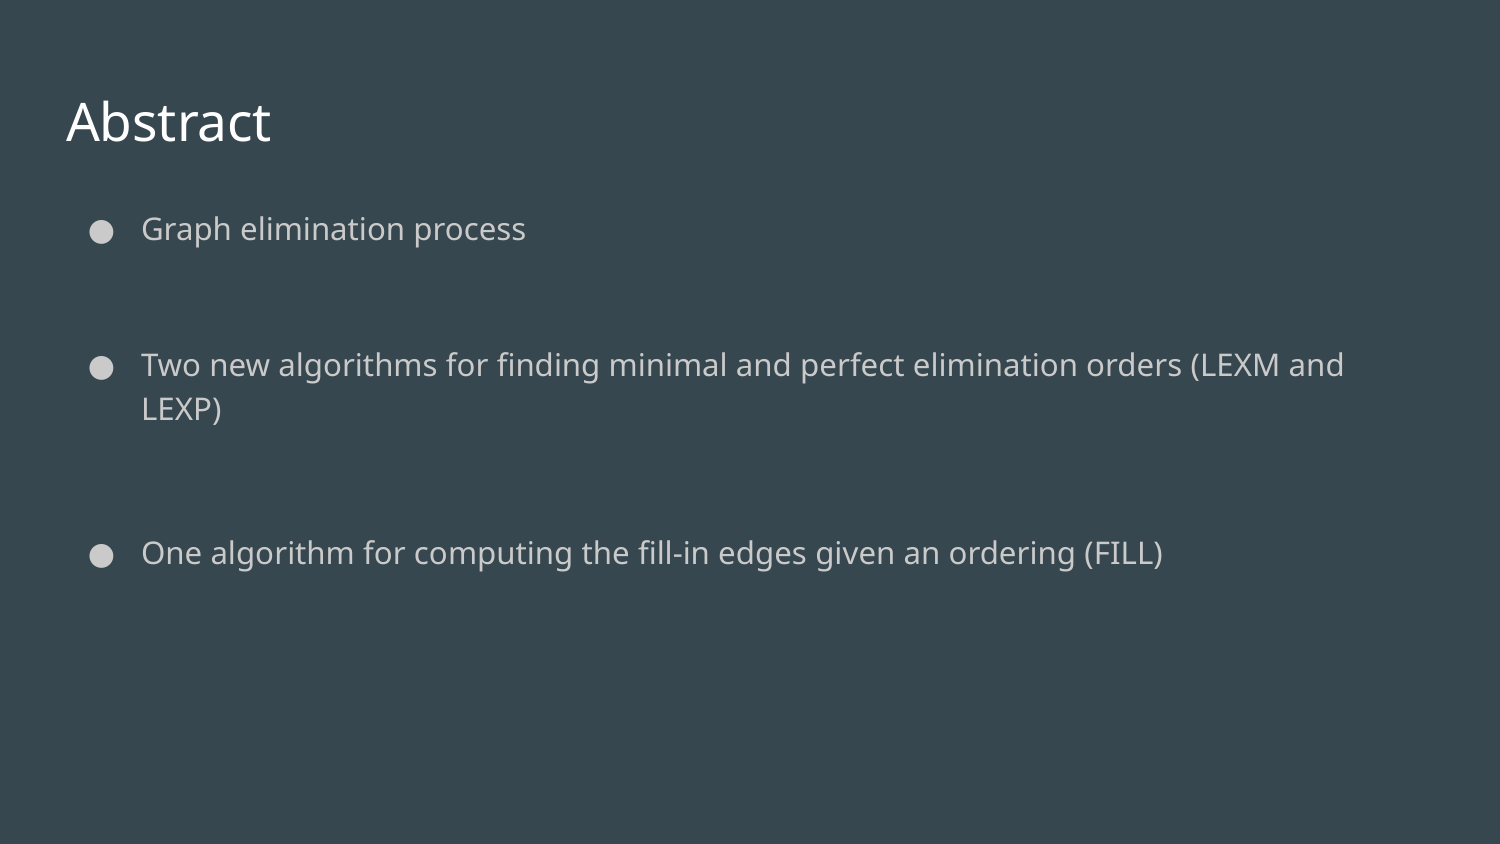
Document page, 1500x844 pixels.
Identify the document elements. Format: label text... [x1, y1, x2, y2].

title Abstract [51, 72, 1449, 167]
list Graph elimination process Two new algorithms for finding minimal and perfect elimination orders (LEXM and LEXP) One algorithm for computing the fill-in edges given an ordering (FILL) [51, 189, 1449, 750]
